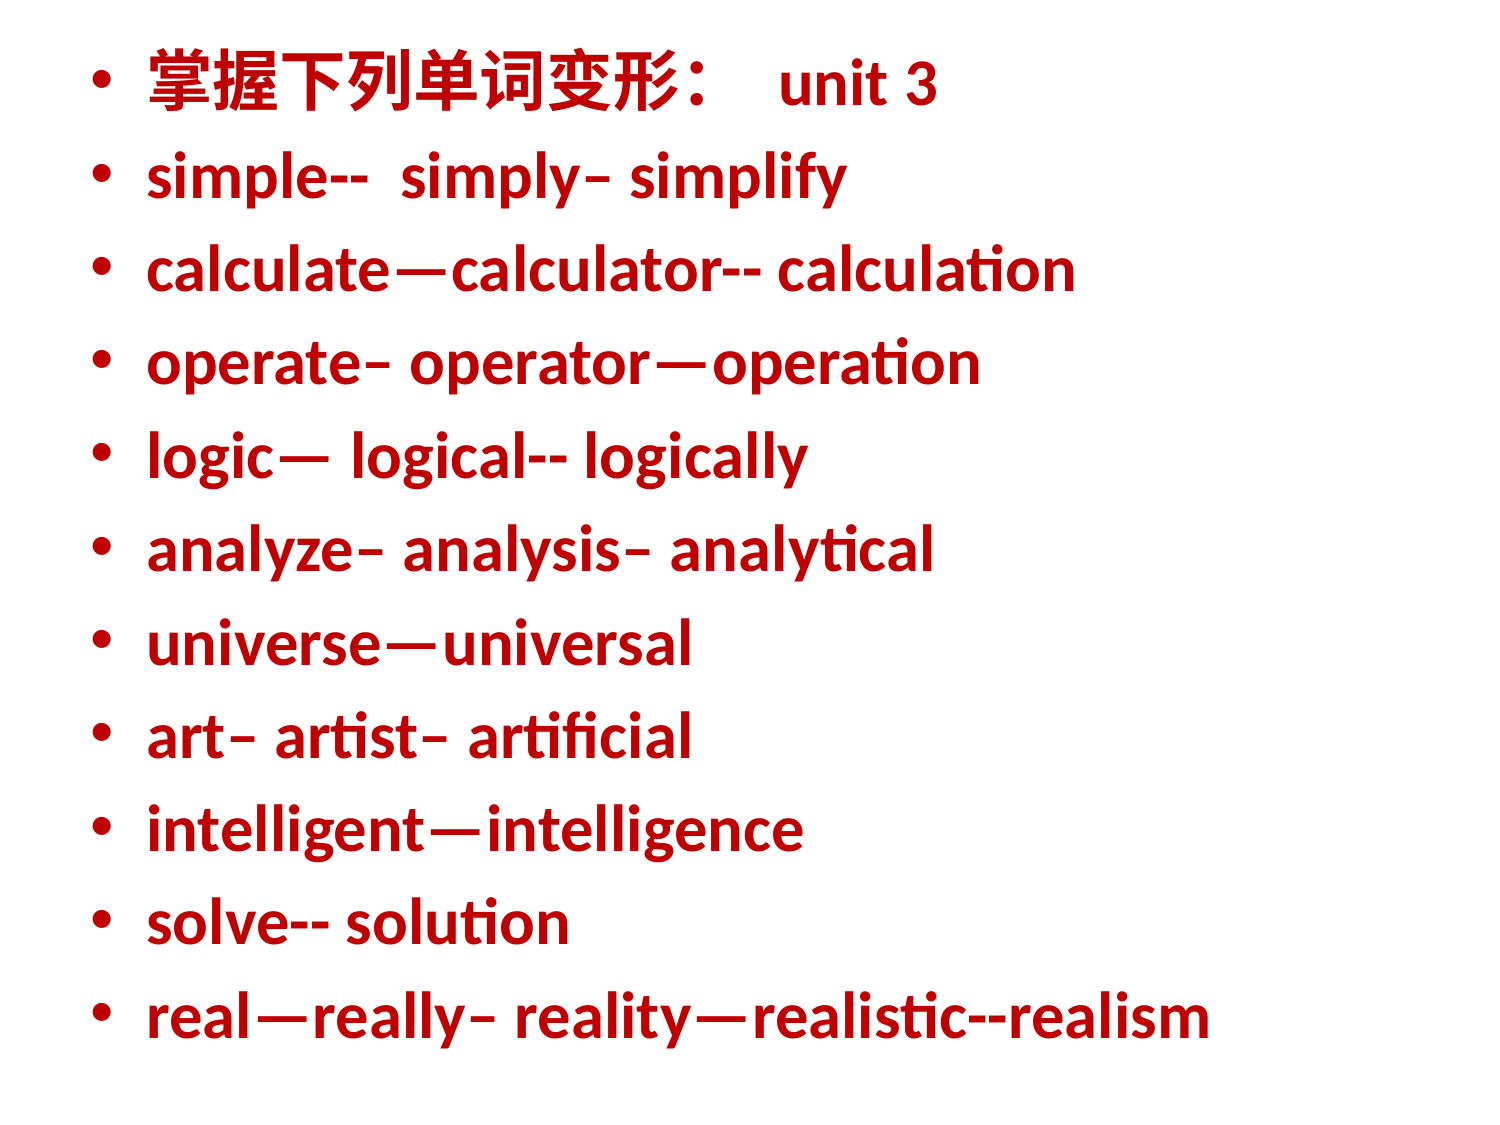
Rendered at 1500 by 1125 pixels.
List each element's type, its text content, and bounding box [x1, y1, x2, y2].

list 掌握下列单词变形： unit 3 simple-- simply– simplify calculate—calculator-- calculation operate– operator—operation logic— logical-- logically analyze– analysis– analytical universe—universal art– artist– artificial intelligent—intelligence solve-- solution real—really– reality—realistic--realism [75, 30, 1425, 1005]
